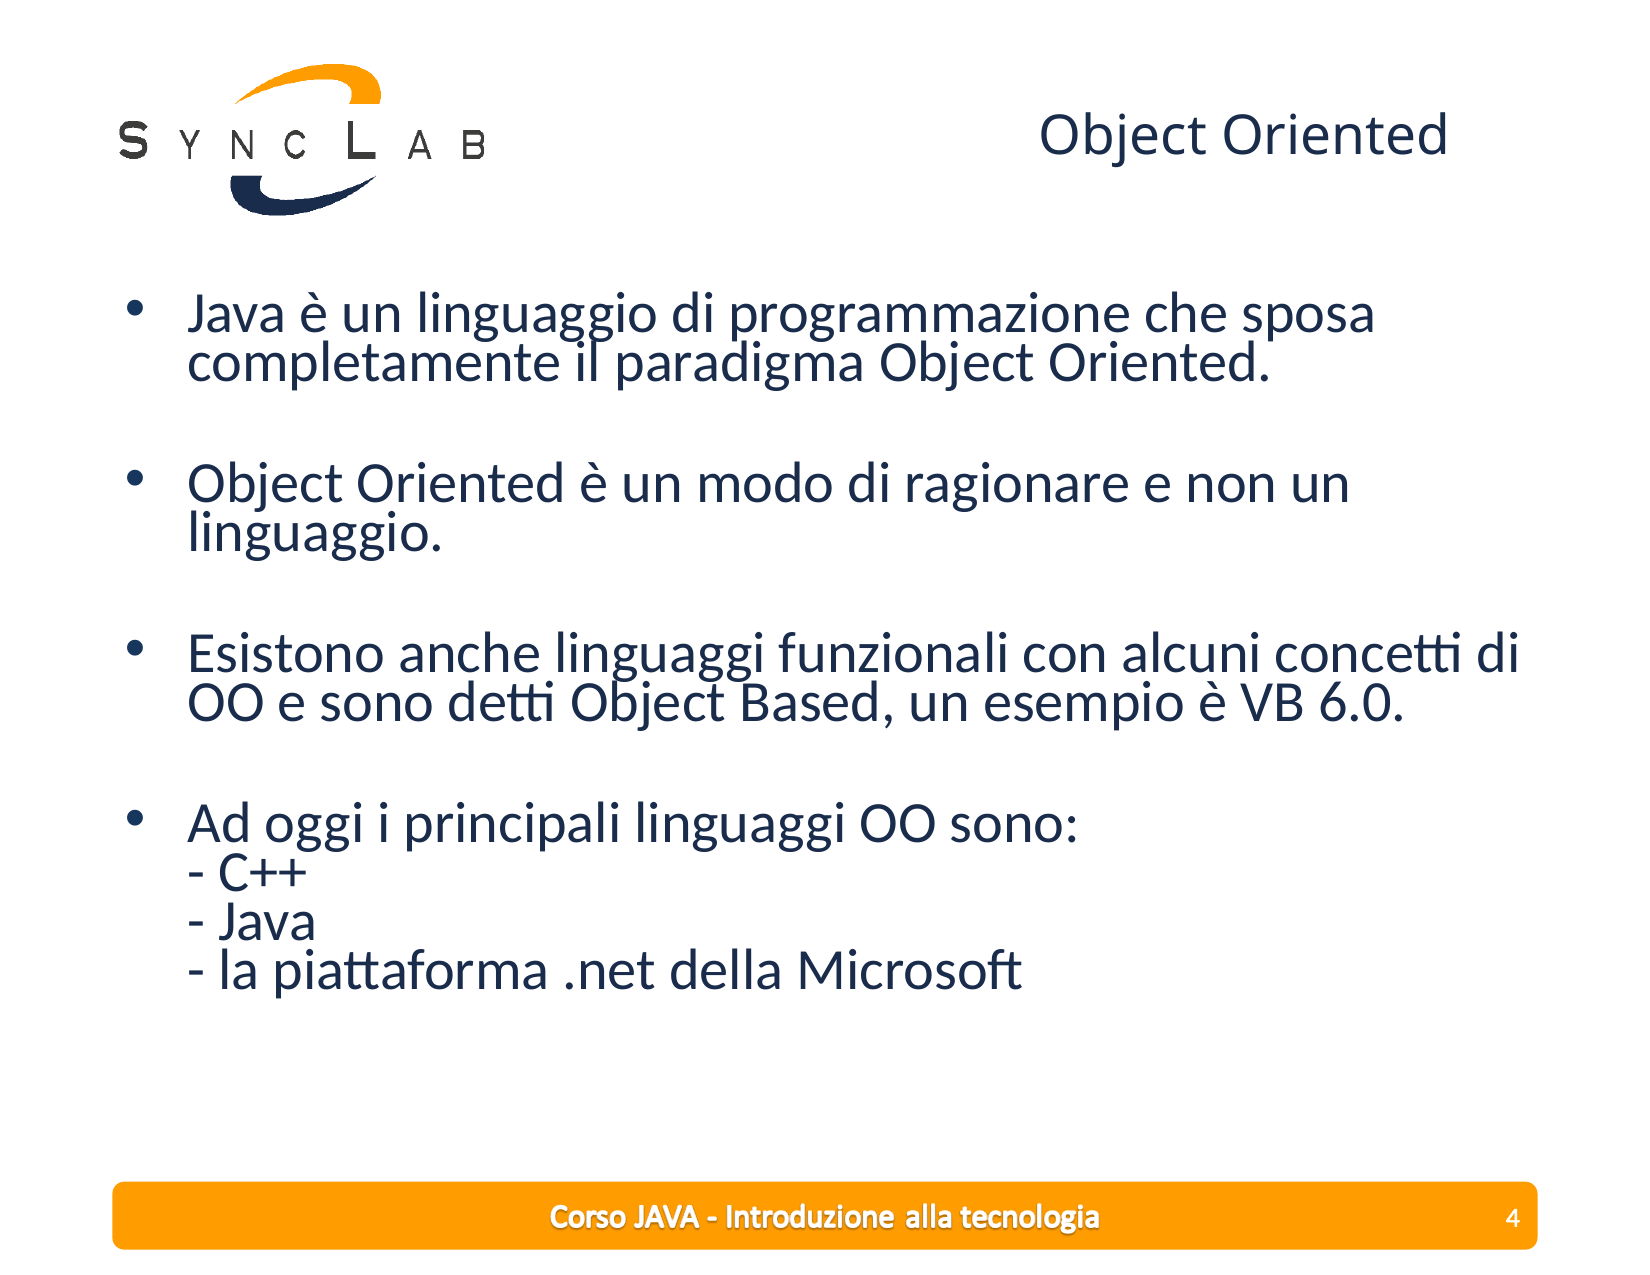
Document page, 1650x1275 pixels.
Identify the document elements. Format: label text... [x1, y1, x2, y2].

slide_number 4 [1165, 1181, 1537, 1250]
picture [113, 59, 490, 219]
picture [488, 1185, 1164, 1246]
list Java è un linguaggio di programmazione che sposa completamente il paradigma Object Oriented. Object Oriented è un modo di ragionare e non un linguaggio. Esistono anche linguaggi funzionali con alcuni concetti di OO e sono detti Object Based, un esempio è VB 6.0. Ad oggi i principali linguaggi OO sono: - C++ - Java - la piattaforma .net della Microsoft [108, 285, 1544, 1043]
title Object Oriented [917, 18, 1558, 256]
